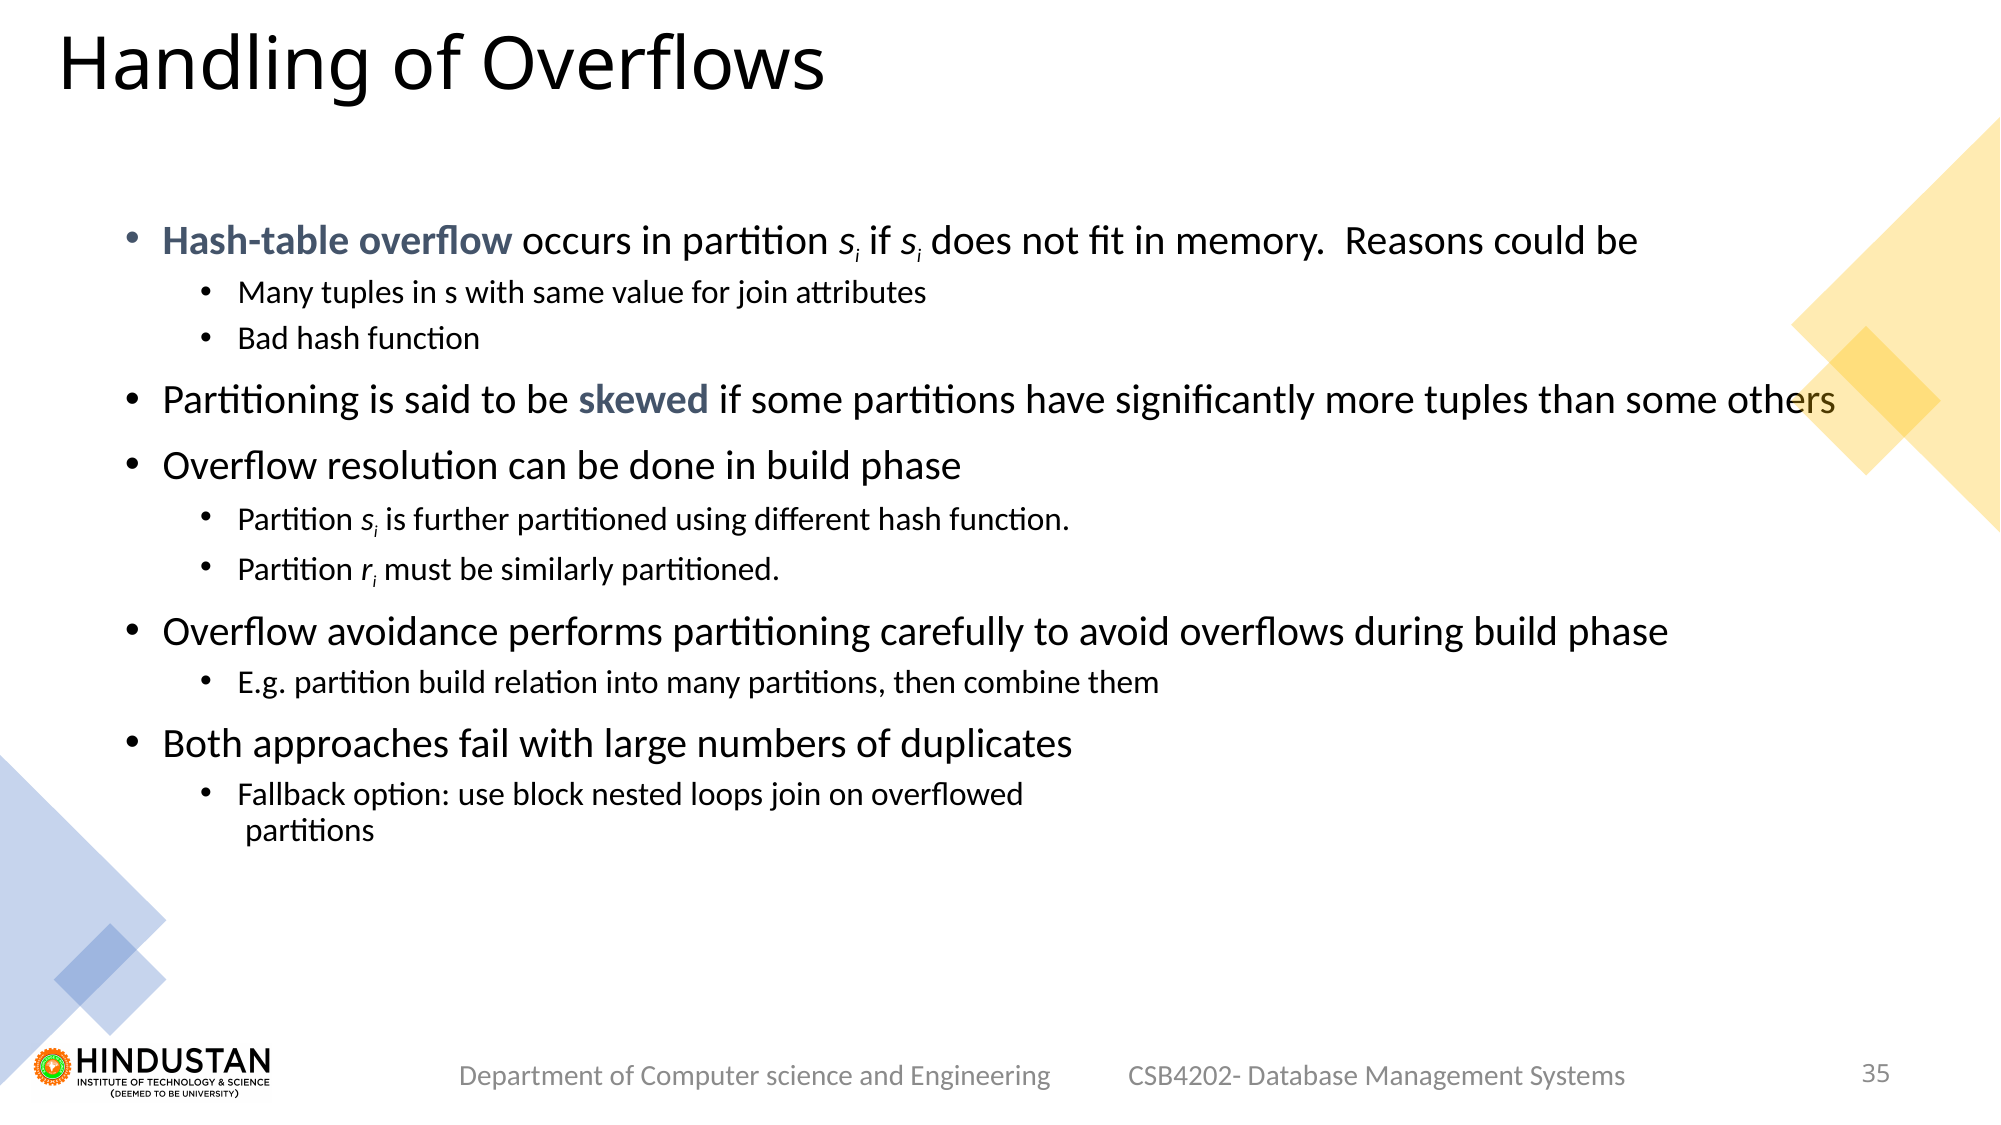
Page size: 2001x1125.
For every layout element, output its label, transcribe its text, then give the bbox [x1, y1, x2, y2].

text_box [1789, 115, 2000, 535]
list Hash-table overflow occurs in partition si if si does not fit in memory. Reasons could be Many tuples in s with same value for join attributes Bad hash function Partitioning is said to be skewed if some partitions have significantly more tuples than some others Overflow resolution can be done in build phase Partition si is further partitioned using different hash function. Partition ri must be similarly partitioned. Overflow avoidance performs partitioning carefully to avoid overflows during build phase E.g. partition build relation into many partitions, then combine them Both approaches fail with large numbers of duplicates Fallback option: use block nested loops join on overflowed partitions [109, 208, 1865, 861]
title Handling of Overflows [42, 18, 1604, 114]
footer Department of Computer science and Engineering CSB4202- Database Management Systems [339, 1043, 1747, 1104]
text_box [1789, 363, 1904, 477]
slide_number 35 [1834, 1042, 1906, 1103]
text_box [52, 921, 168, 1038]
picture [31, 1043, 272, 1103]
text_box [0, 753, 168, 1088]
